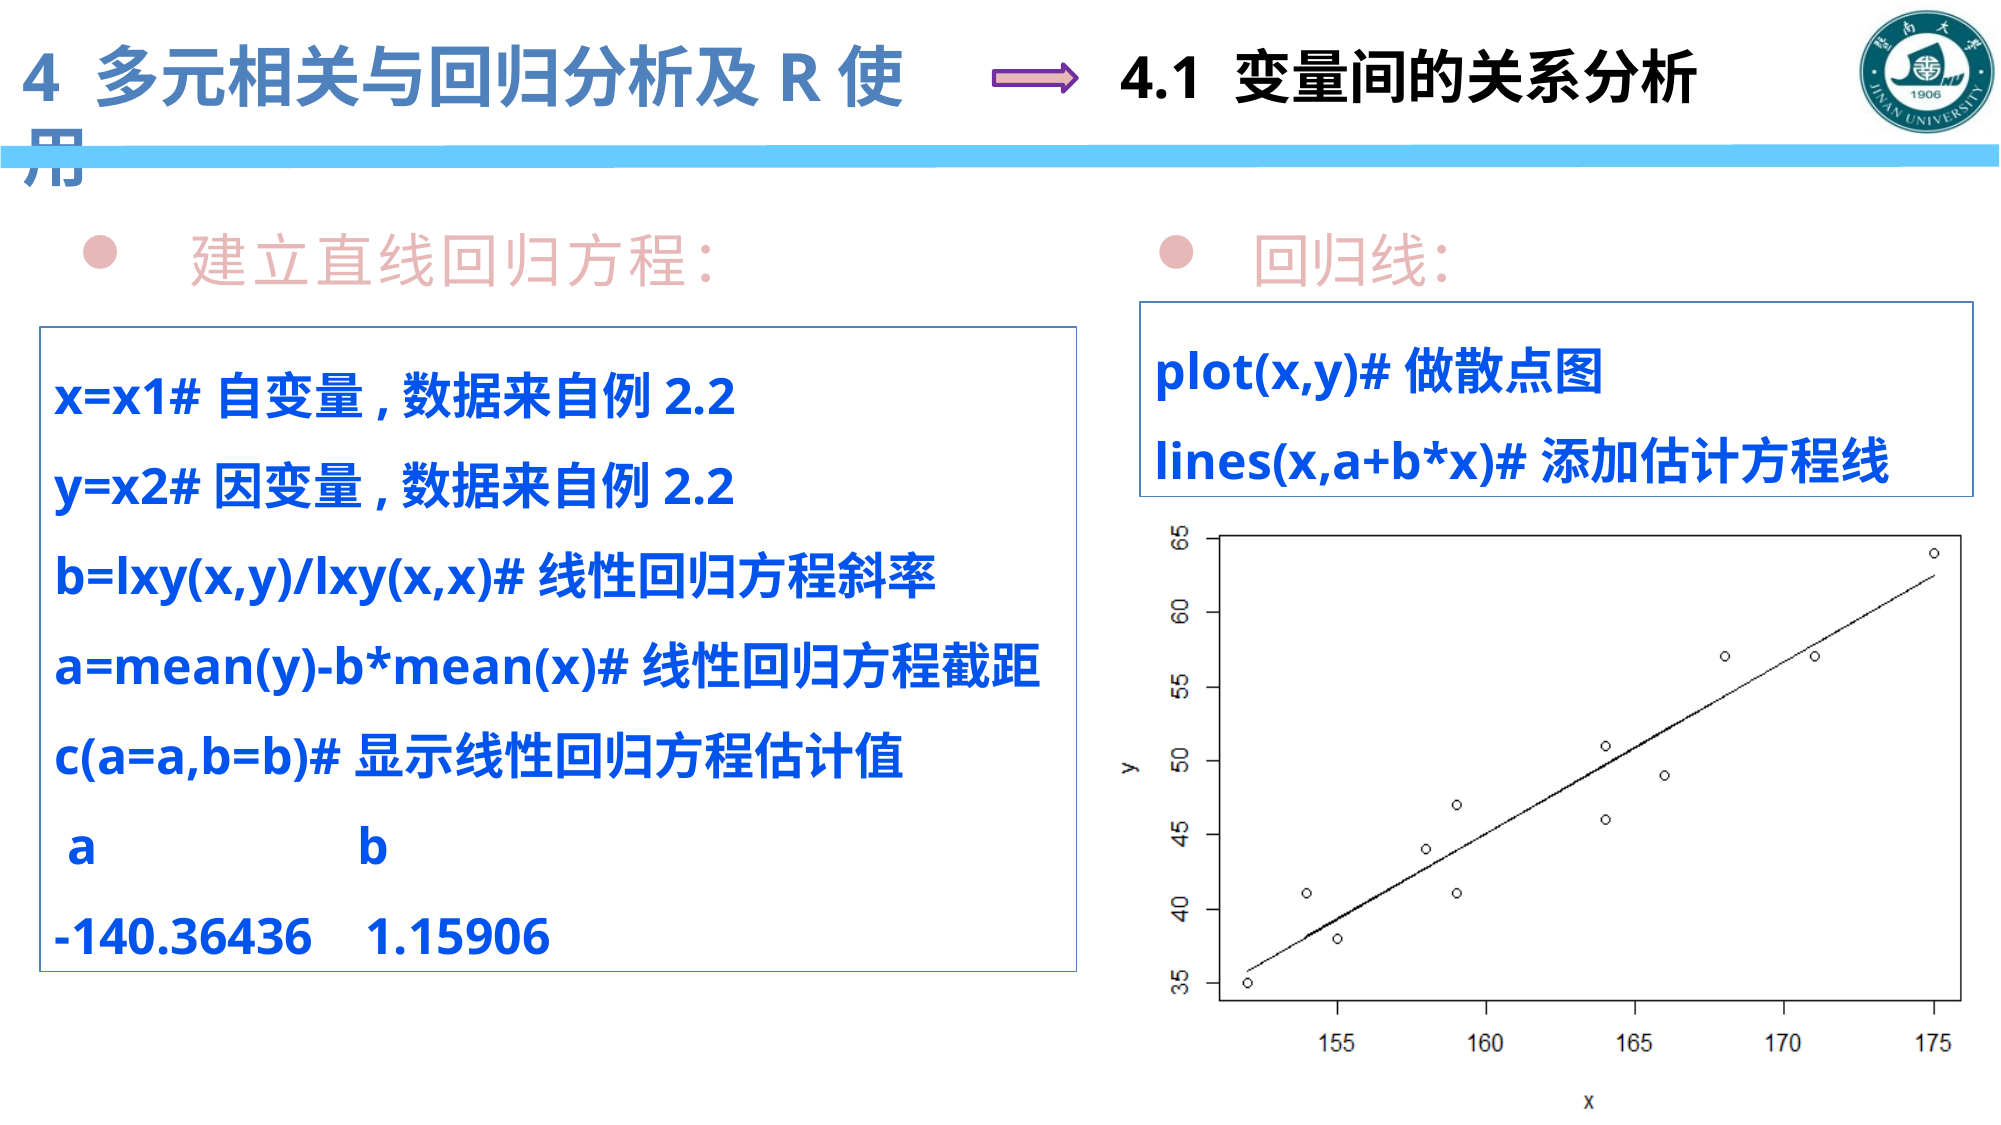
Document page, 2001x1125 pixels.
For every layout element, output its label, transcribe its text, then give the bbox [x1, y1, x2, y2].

text_box [991, 62, 1079, 94]
text_box plot(x,y)#做散点图 lines(x,a+b*x)#添加估计方程线 [1139, 302, 1973, 497]
text_box 4.1 变量间的关系分析 [1106, 33, 1817, 118]
picture [1856, 6, 1996, 134]
picture [1117, 516, 1974, 1112]
text_box 回归线： [1139, 182, 1783, 302]
text_box x=x1#自变量,数据来自例2.2 y=x2#因变量,数据来自例2.2 b=lxy(x,y)/lxy(x,x)#线性回归方程斜率 a=mean(y)-b*mean(x)#线性回归方程截距 c(a=a,b=b)#显示线性回归方程估计值 a b -140.36436 1.15906 [40, 326, 1077, 972]
text_box 建立直线回归方程： [63, 182, 707, 302]
text_box 4 多元相关与回归分析及R使用 [7, 27, 962, 203]
